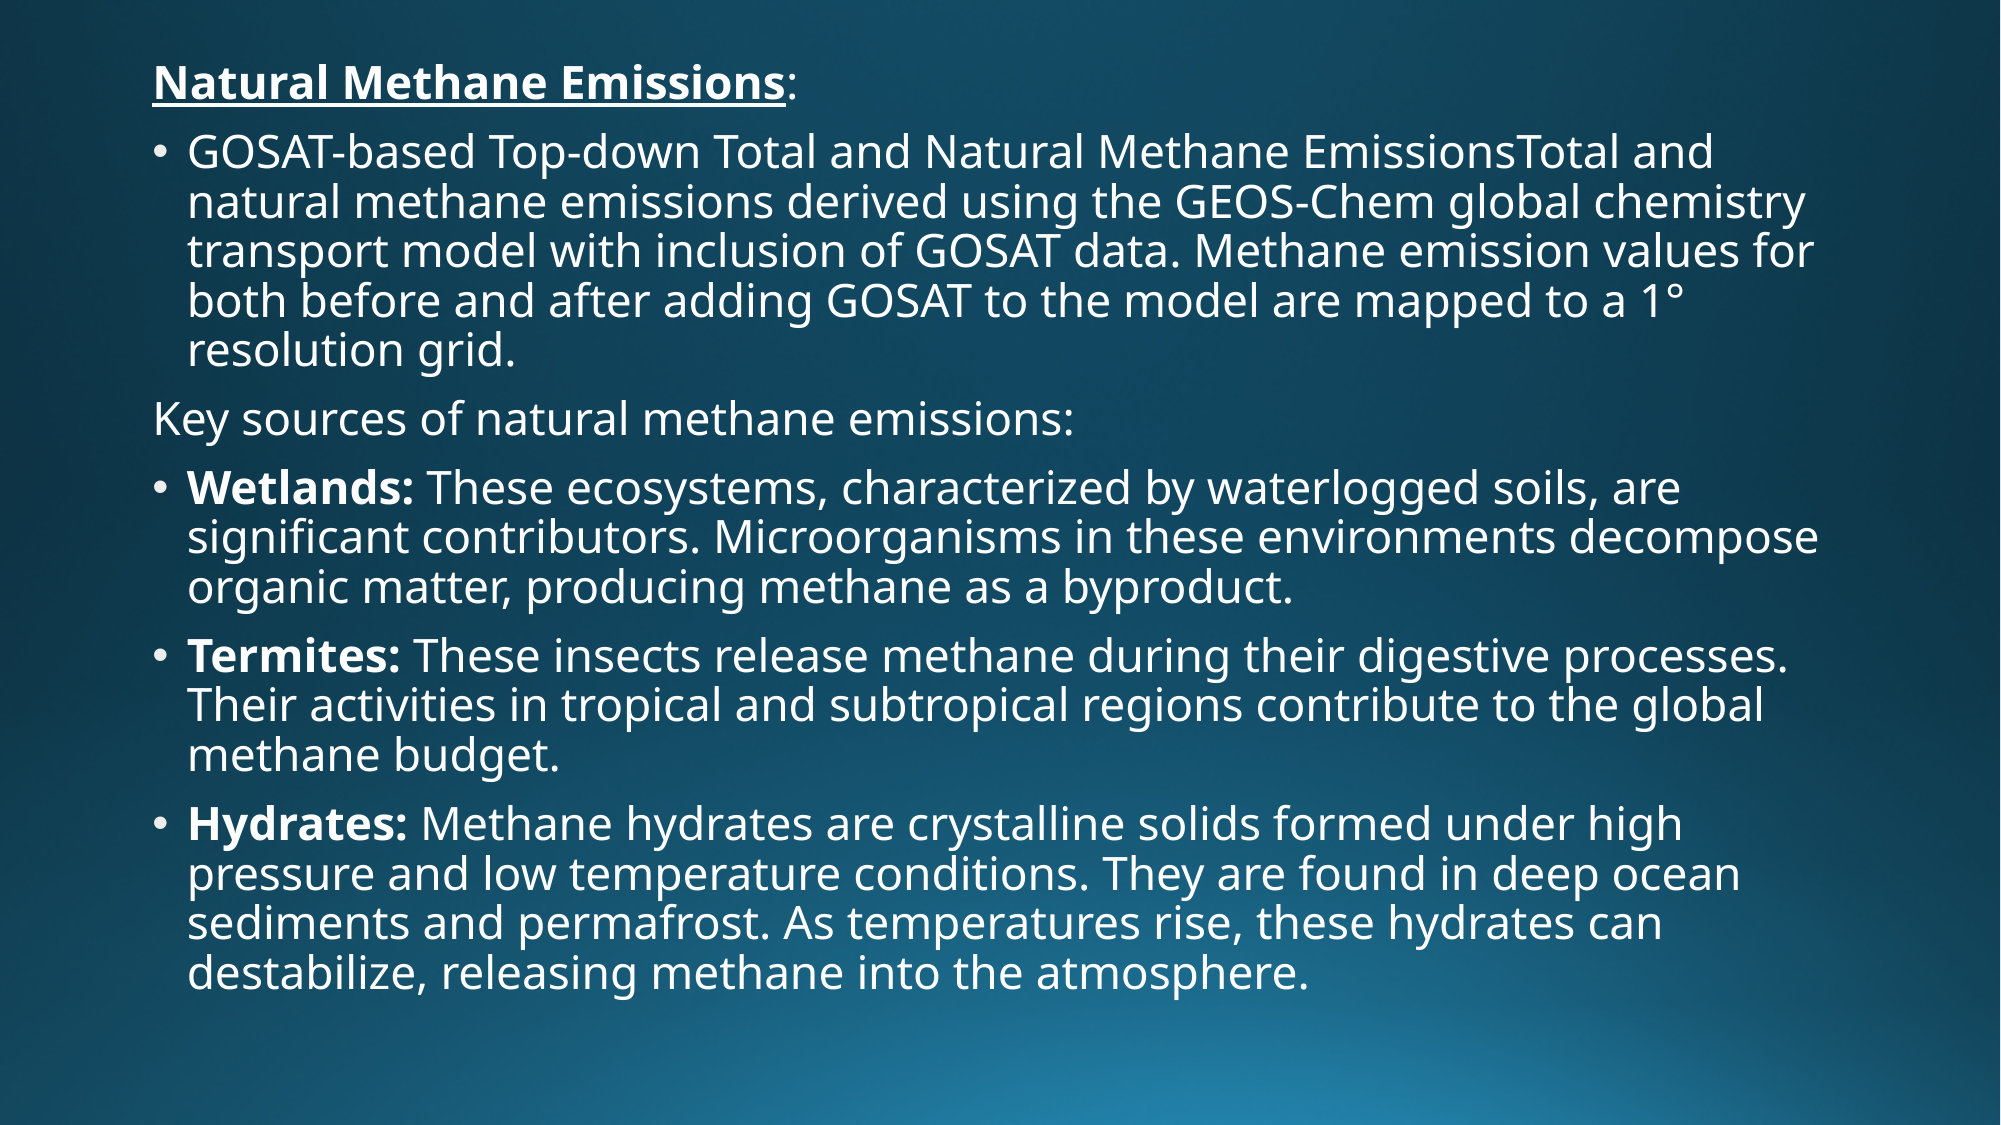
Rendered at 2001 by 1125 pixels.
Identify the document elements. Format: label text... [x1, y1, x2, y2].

list Natural Methane Emissions: GOSAT-based Top-down Total and Natural Methane EmissionsTotal and natural methane emissions derived using the GEOS-Chem global chemistry transport model with inclusion of GOSAT data. Methane emission values for both before and after adding GOSAT to the model are mapped to a 1° resolution grid. Key sources of natural methane emissions: Wetlands: These ecosystems, characterized by waterlogged soils, are significant contributors. Microorganisms in these environments decompose organic matter, producing methane as a byproduct. Termites: These insects release methane during their digestive processes. Their activities in tropical and subtropical regions contribute to the global methane budget. Hydrates: Methane hydrates are crystalline solids formed under high pressure and low temperature conditions. They are found in deep ocean sediments and permafrost. As temperatures rise, these hydrates can destabilize, releasing methane into the atmosphere. [137, 52, 1863, 1014]
picture [0, 0, 2001, 1125]
